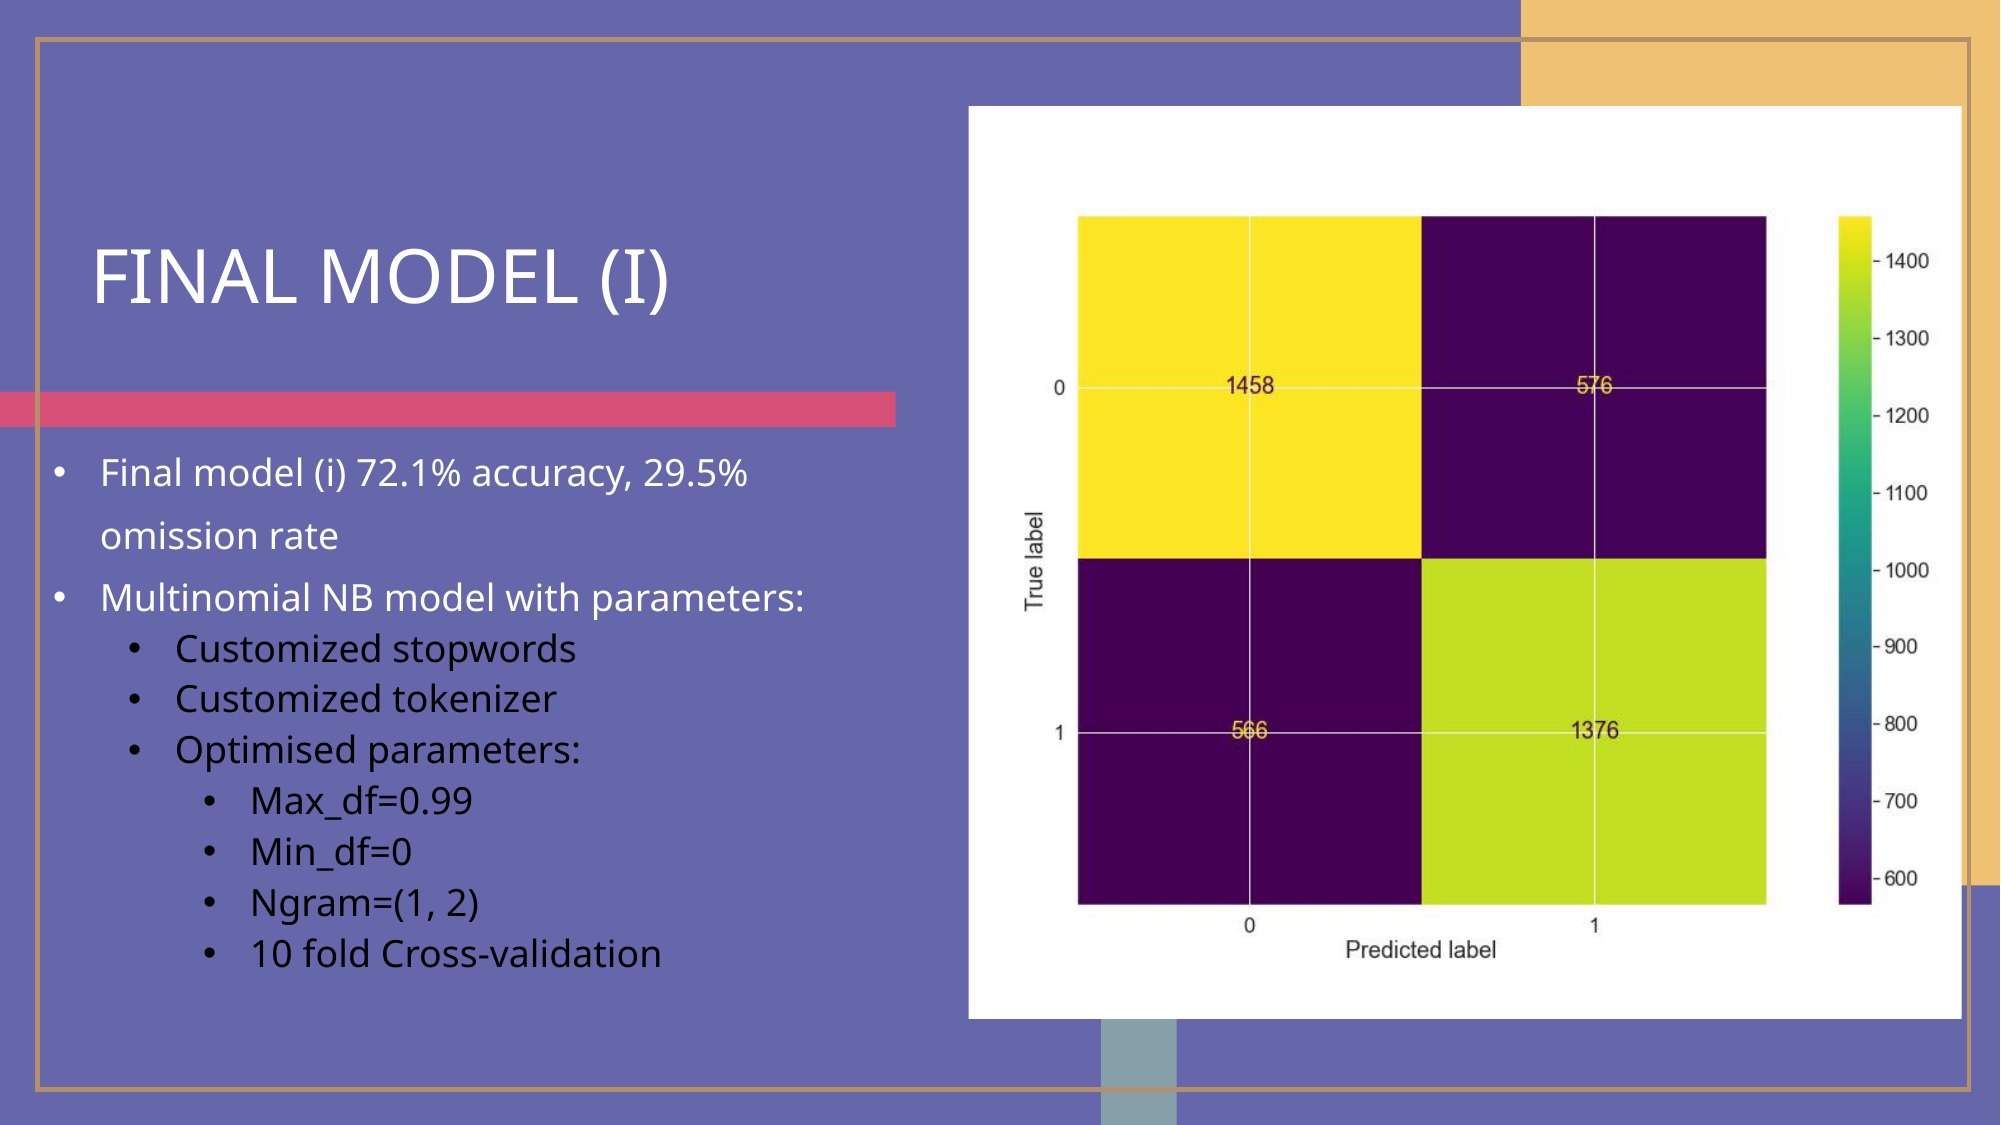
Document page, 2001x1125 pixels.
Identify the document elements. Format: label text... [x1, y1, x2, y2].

title Final model (i) [75, 149, 968, 408]
picture [968, 106, 1962, 1019]
list Final model (i) 72.1% accuracy, 29.5% omission rate Multinomial NB model with parameters: Customized stopwords Customized tokenizer Optimised parameters: Max_df=0.99 Min_df=0 Ngram=(1, 2) 10 fold Cross-validation [38, 424, 850, 1084]
